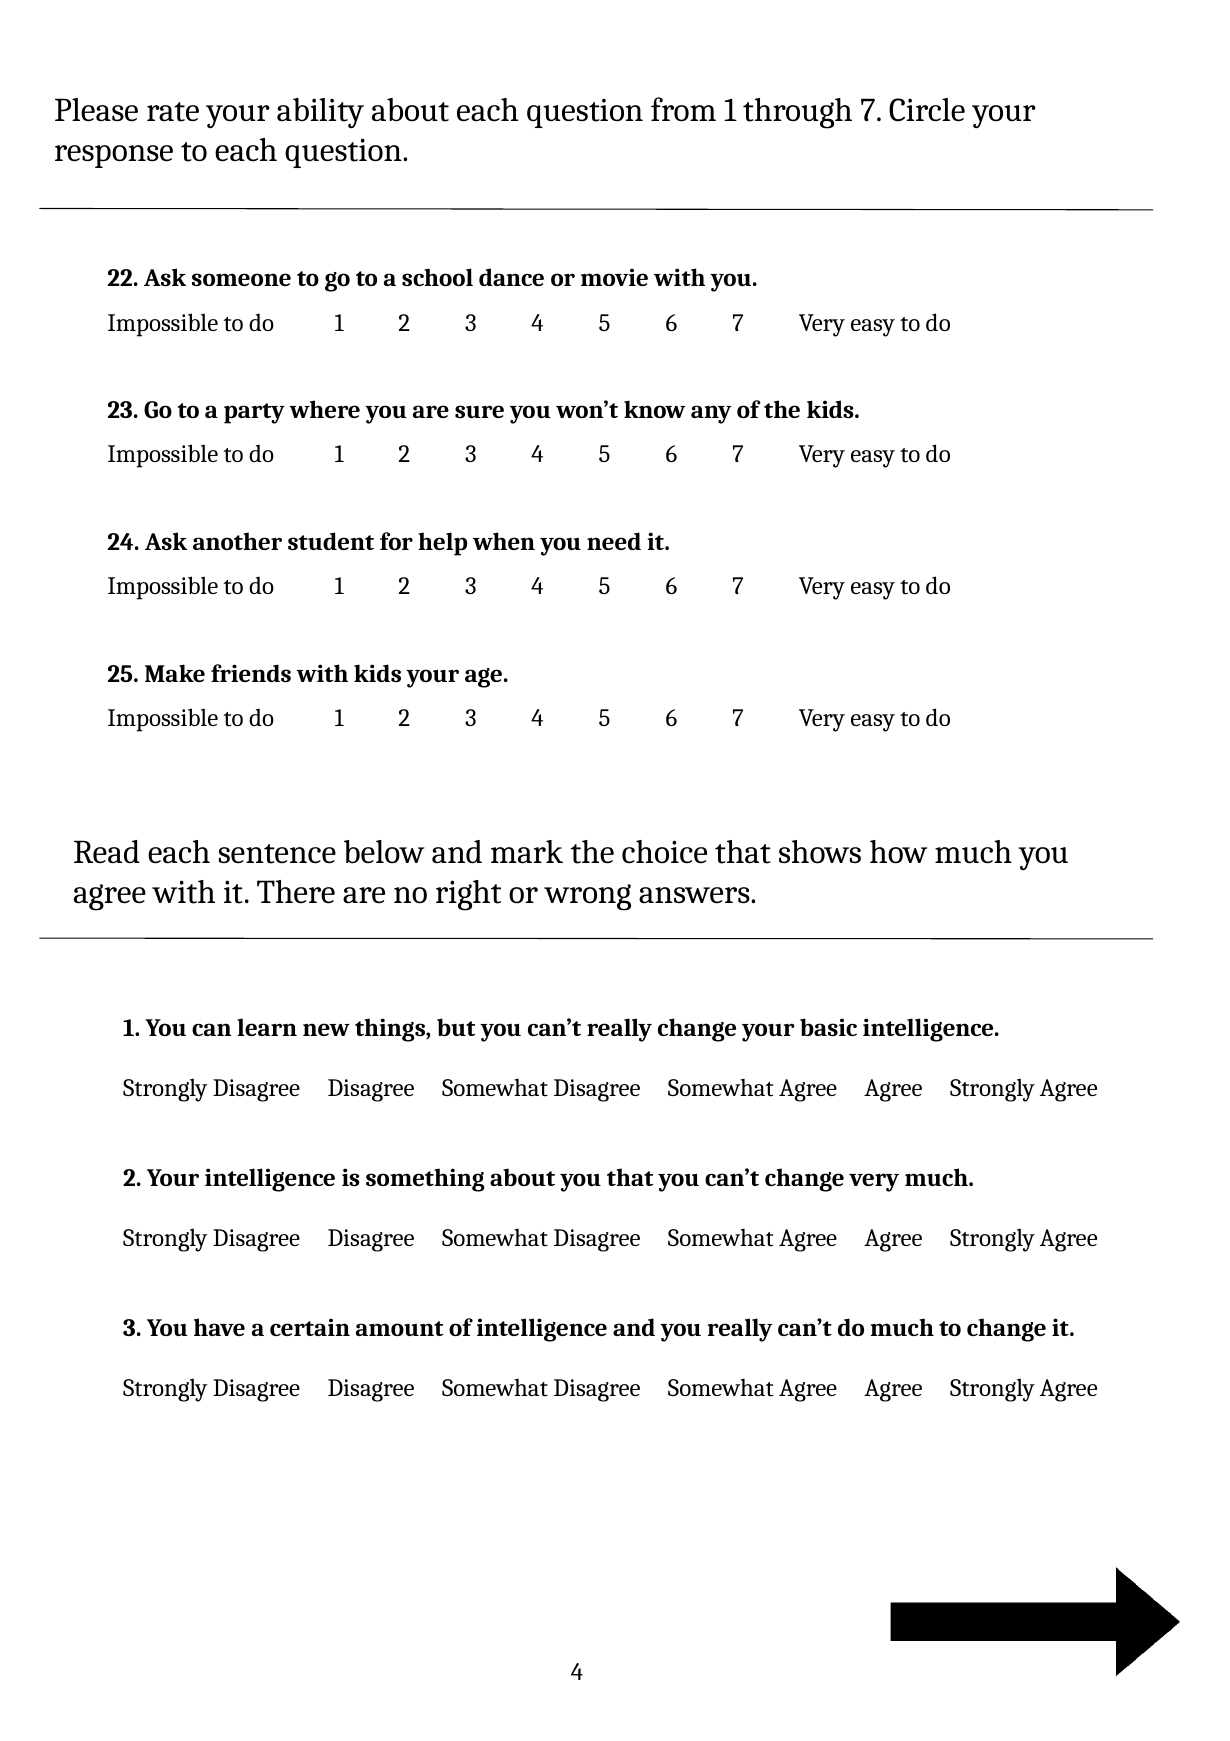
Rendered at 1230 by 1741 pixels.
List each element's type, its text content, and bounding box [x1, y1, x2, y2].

picture [874, 1461, 1196, 1741]
text_box 4 [556, 1647, 637, 1693]
text_box Please rate your ability about each question from 1 through 7. Circle your response to each question. [39, 80, 1066, 208]
text_box Please rate your ability about each question from 1 through 7. Circle your response to each question. [39, 210, 1066, 221]
text_box Read each sentence below and mark the choice that shows how much you agree with it. There are no right or wrong answers. [58, 823, 1111, 918]
text_box 1. You can learn new things, but you can’t really change your basic intelligence. Strongly Disagree Disagree Somewhat Disagree Somewhat Agree Agree Strongly Agree 2. Your intelligence is something about you that you can’t change very much. Strongly Disagree Disagree Somewhat Disagree Somewhat Agree Agree Strongly Agree 3. You have a certain amount of intelligence and you really can’t do much to change it. Strongly Disagree Disagree Somewhat Disagree Somewhat Agree Agree Strongly Agree [108, 1004, 1207, 1439]
list 22. Ask someone to go to a school dance or movie with you. Impossible to do 1 2 3 4 5 6 7 Very easy to do 23. Go to a party where you are sure you won’t know any of the kids. Impossible to do 1 2 3 4 5 6 7 Very easy to do 24. Ask another student for help when you need it. Impossible to do 1 2 3 4 5 6 7 Very easy to do 25. Make friends with kids your age. Impossible to do 1 2 3 4 5 6 7 Very easy to do [92, 257, 1154, 841]
